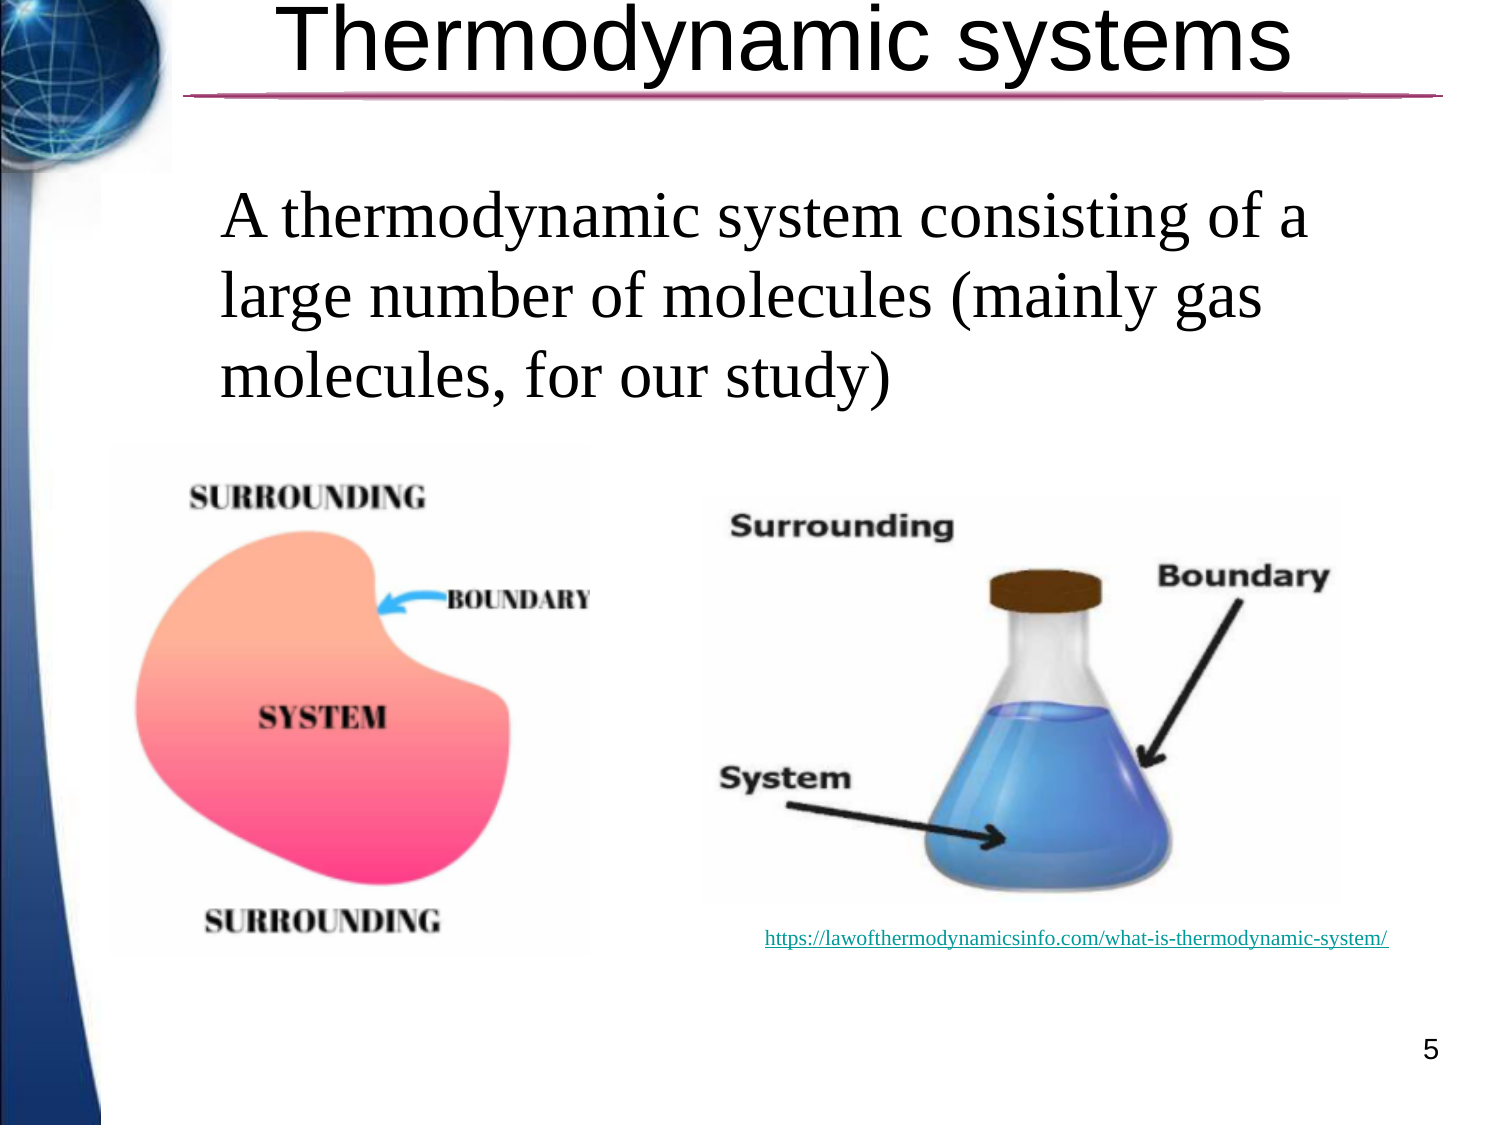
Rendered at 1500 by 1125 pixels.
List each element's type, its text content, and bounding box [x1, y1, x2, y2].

text_box A thermodynamic system consisting of a large number of molecules (mainly gas molecules, for our study) [205, 163, 1364, 499]
title Thermodynamic systems [109, 0, 1460, 160]
picture [109, 444, 590, 957]
picture [702, 497, 1341, 903]
picture [0, 0, 172, 1125]
slide_number 5 [1104, 1022, 1455, 1092]
text_box https://lawofthermodynamicsinfo.com/what-is-thermodynamic-system/ [749, 916, 1500, 984]
